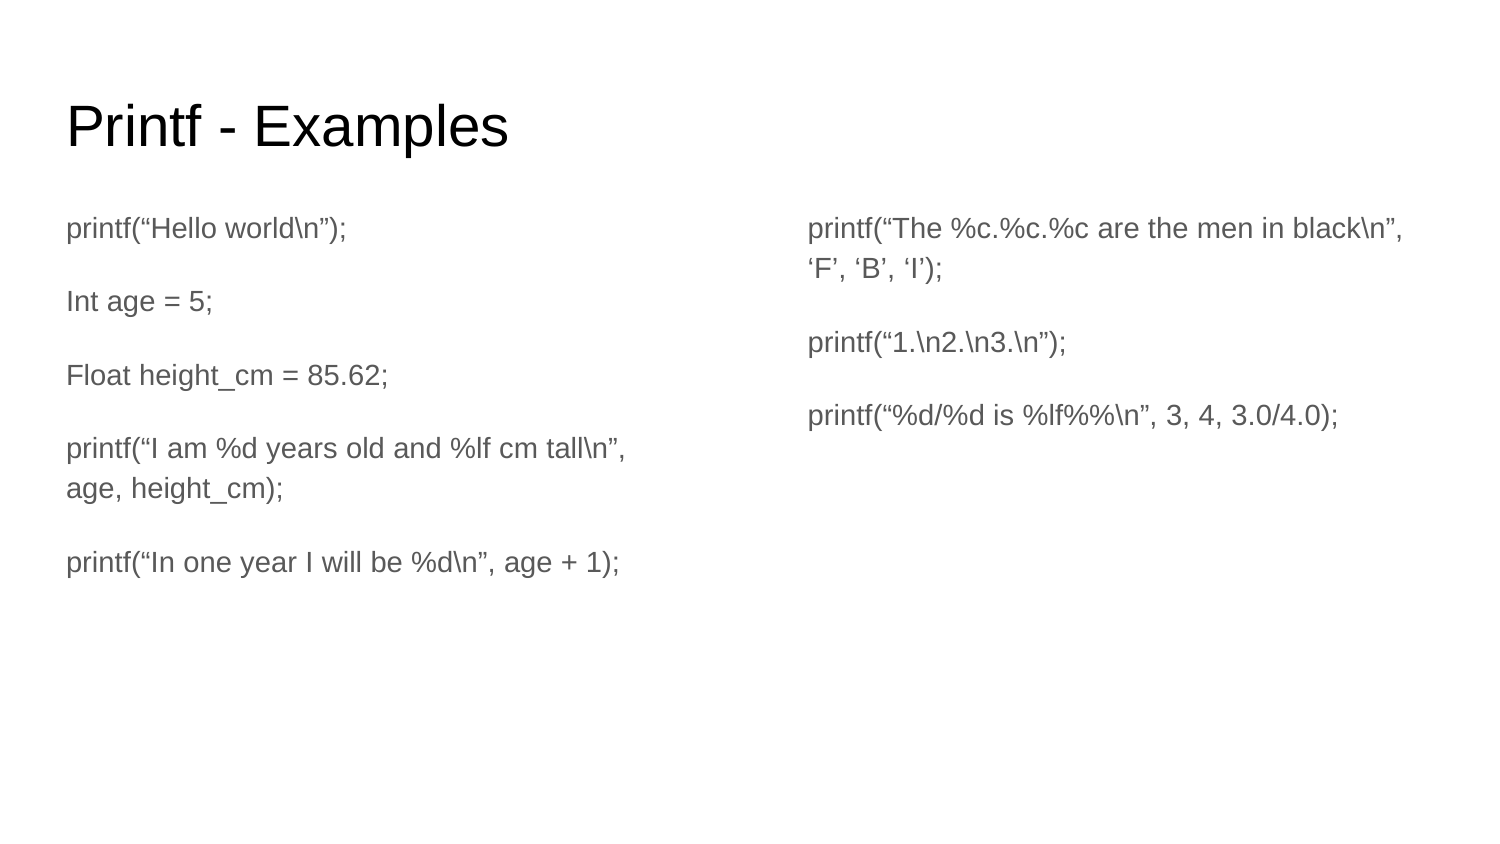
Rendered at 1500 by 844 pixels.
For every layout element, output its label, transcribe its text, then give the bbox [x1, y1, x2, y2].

list printf(“The %c.%c.%c are the men in black\n”, ‘F’, ‘B’, ‘I’); printf(“1.\n2.\n3.\n”); printf(“%d/%d is %lf%%\n”, 3, 4, 3.0/4.0); [792, 189, 1449, 750]
list printf(“Hello world\n”); Int age = 5; Float height_cm = 85.62; printf(“I am %d years old and %lf cm tall\n”, age, height_cm); printf(“In one year I will be %d\n”, age + 1); [51, 189, 708, 750]
title Printf - Examples [51, 72, 1449, 167]
